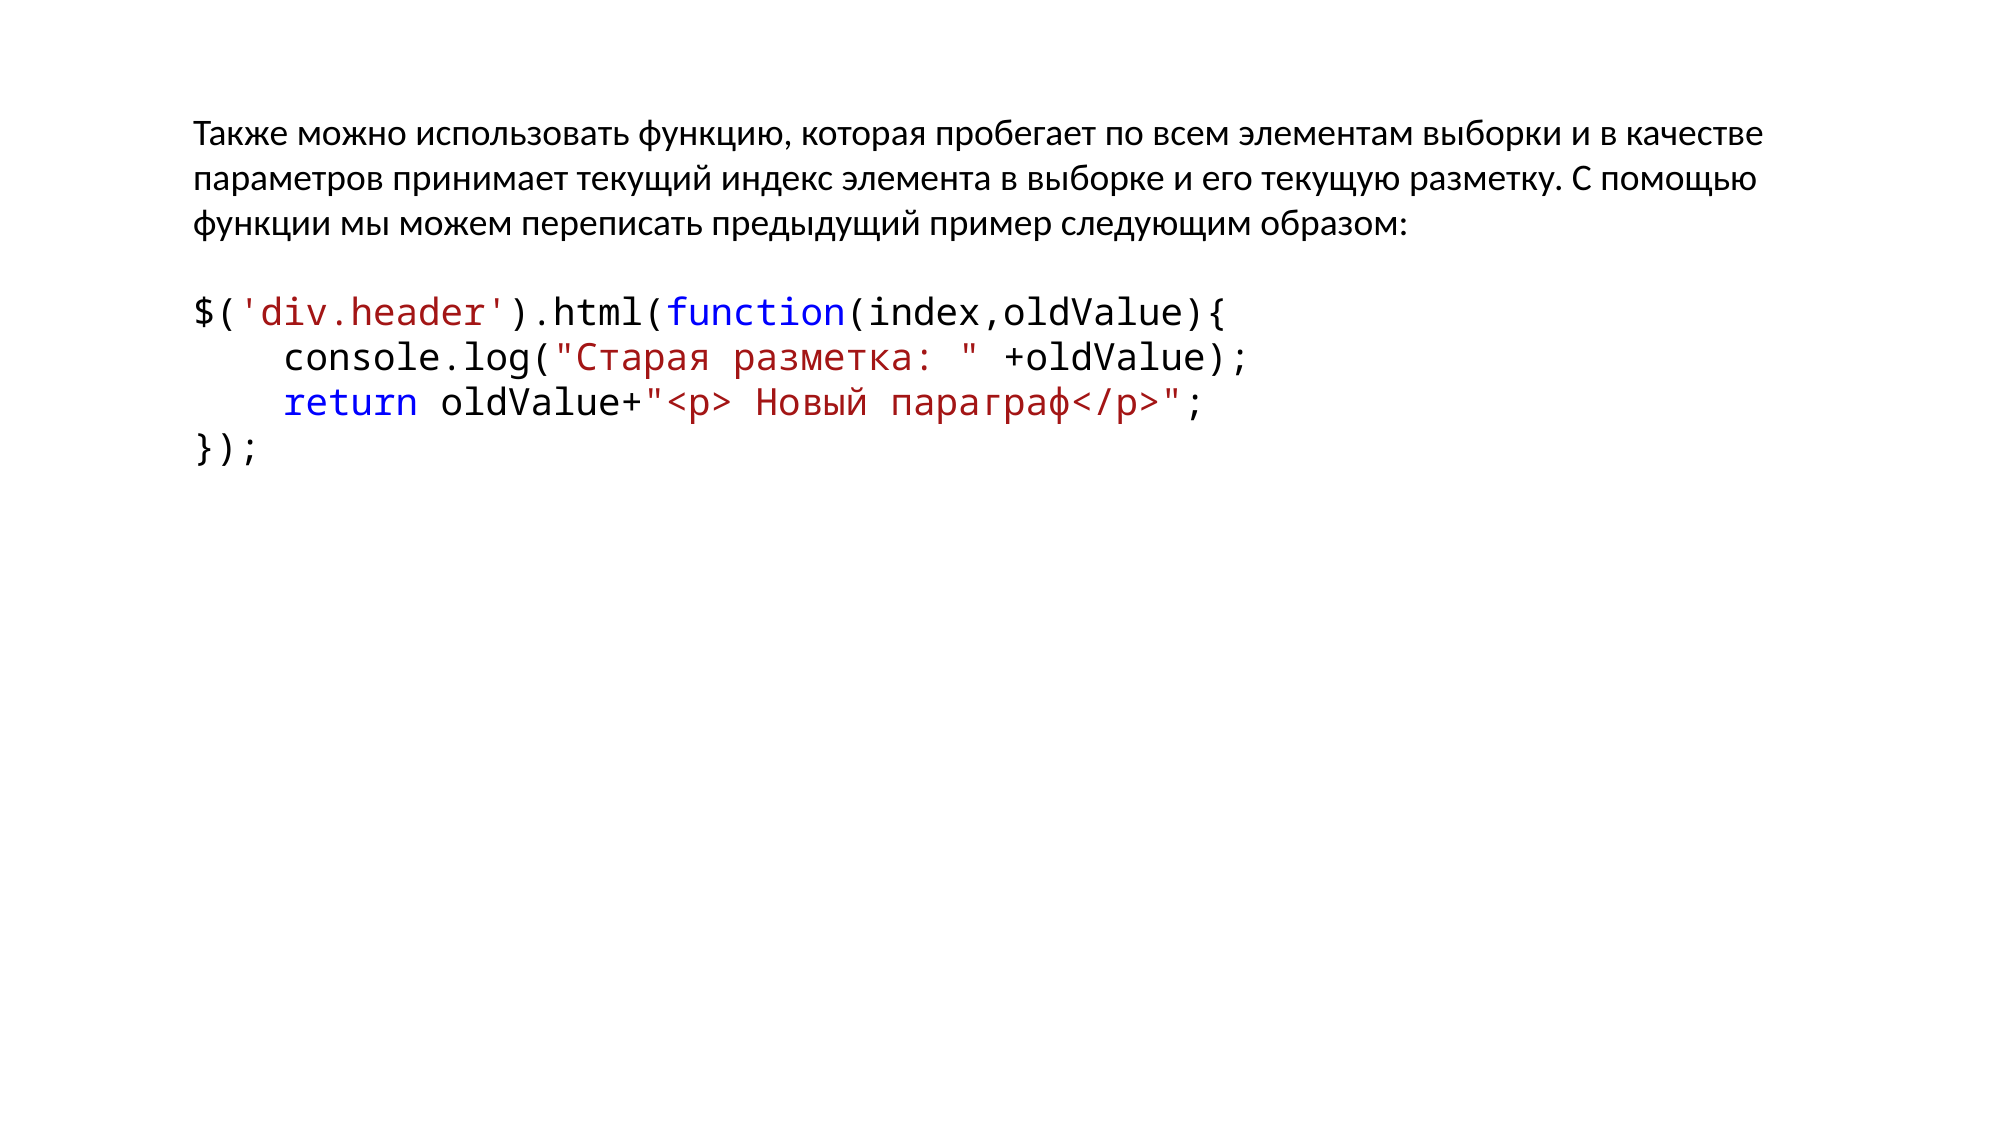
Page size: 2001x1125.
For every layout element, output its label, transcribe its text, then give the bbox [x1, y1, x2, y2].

text_box Также можно использовать функцию, которая пробегает по всем элементам выборки и в качестве параметров принимает текущий индекс элемента в выборке и его текущую разметку. С помощью функции мы можем переписать предыдущий пример следующим образом: $('div.header').html(function(index,oldValue){ console.log("Старая разметка: " +oldValue); return oldValue+"<p> Новый параграф</p>"; }); [178, 100, 1889, 521]
